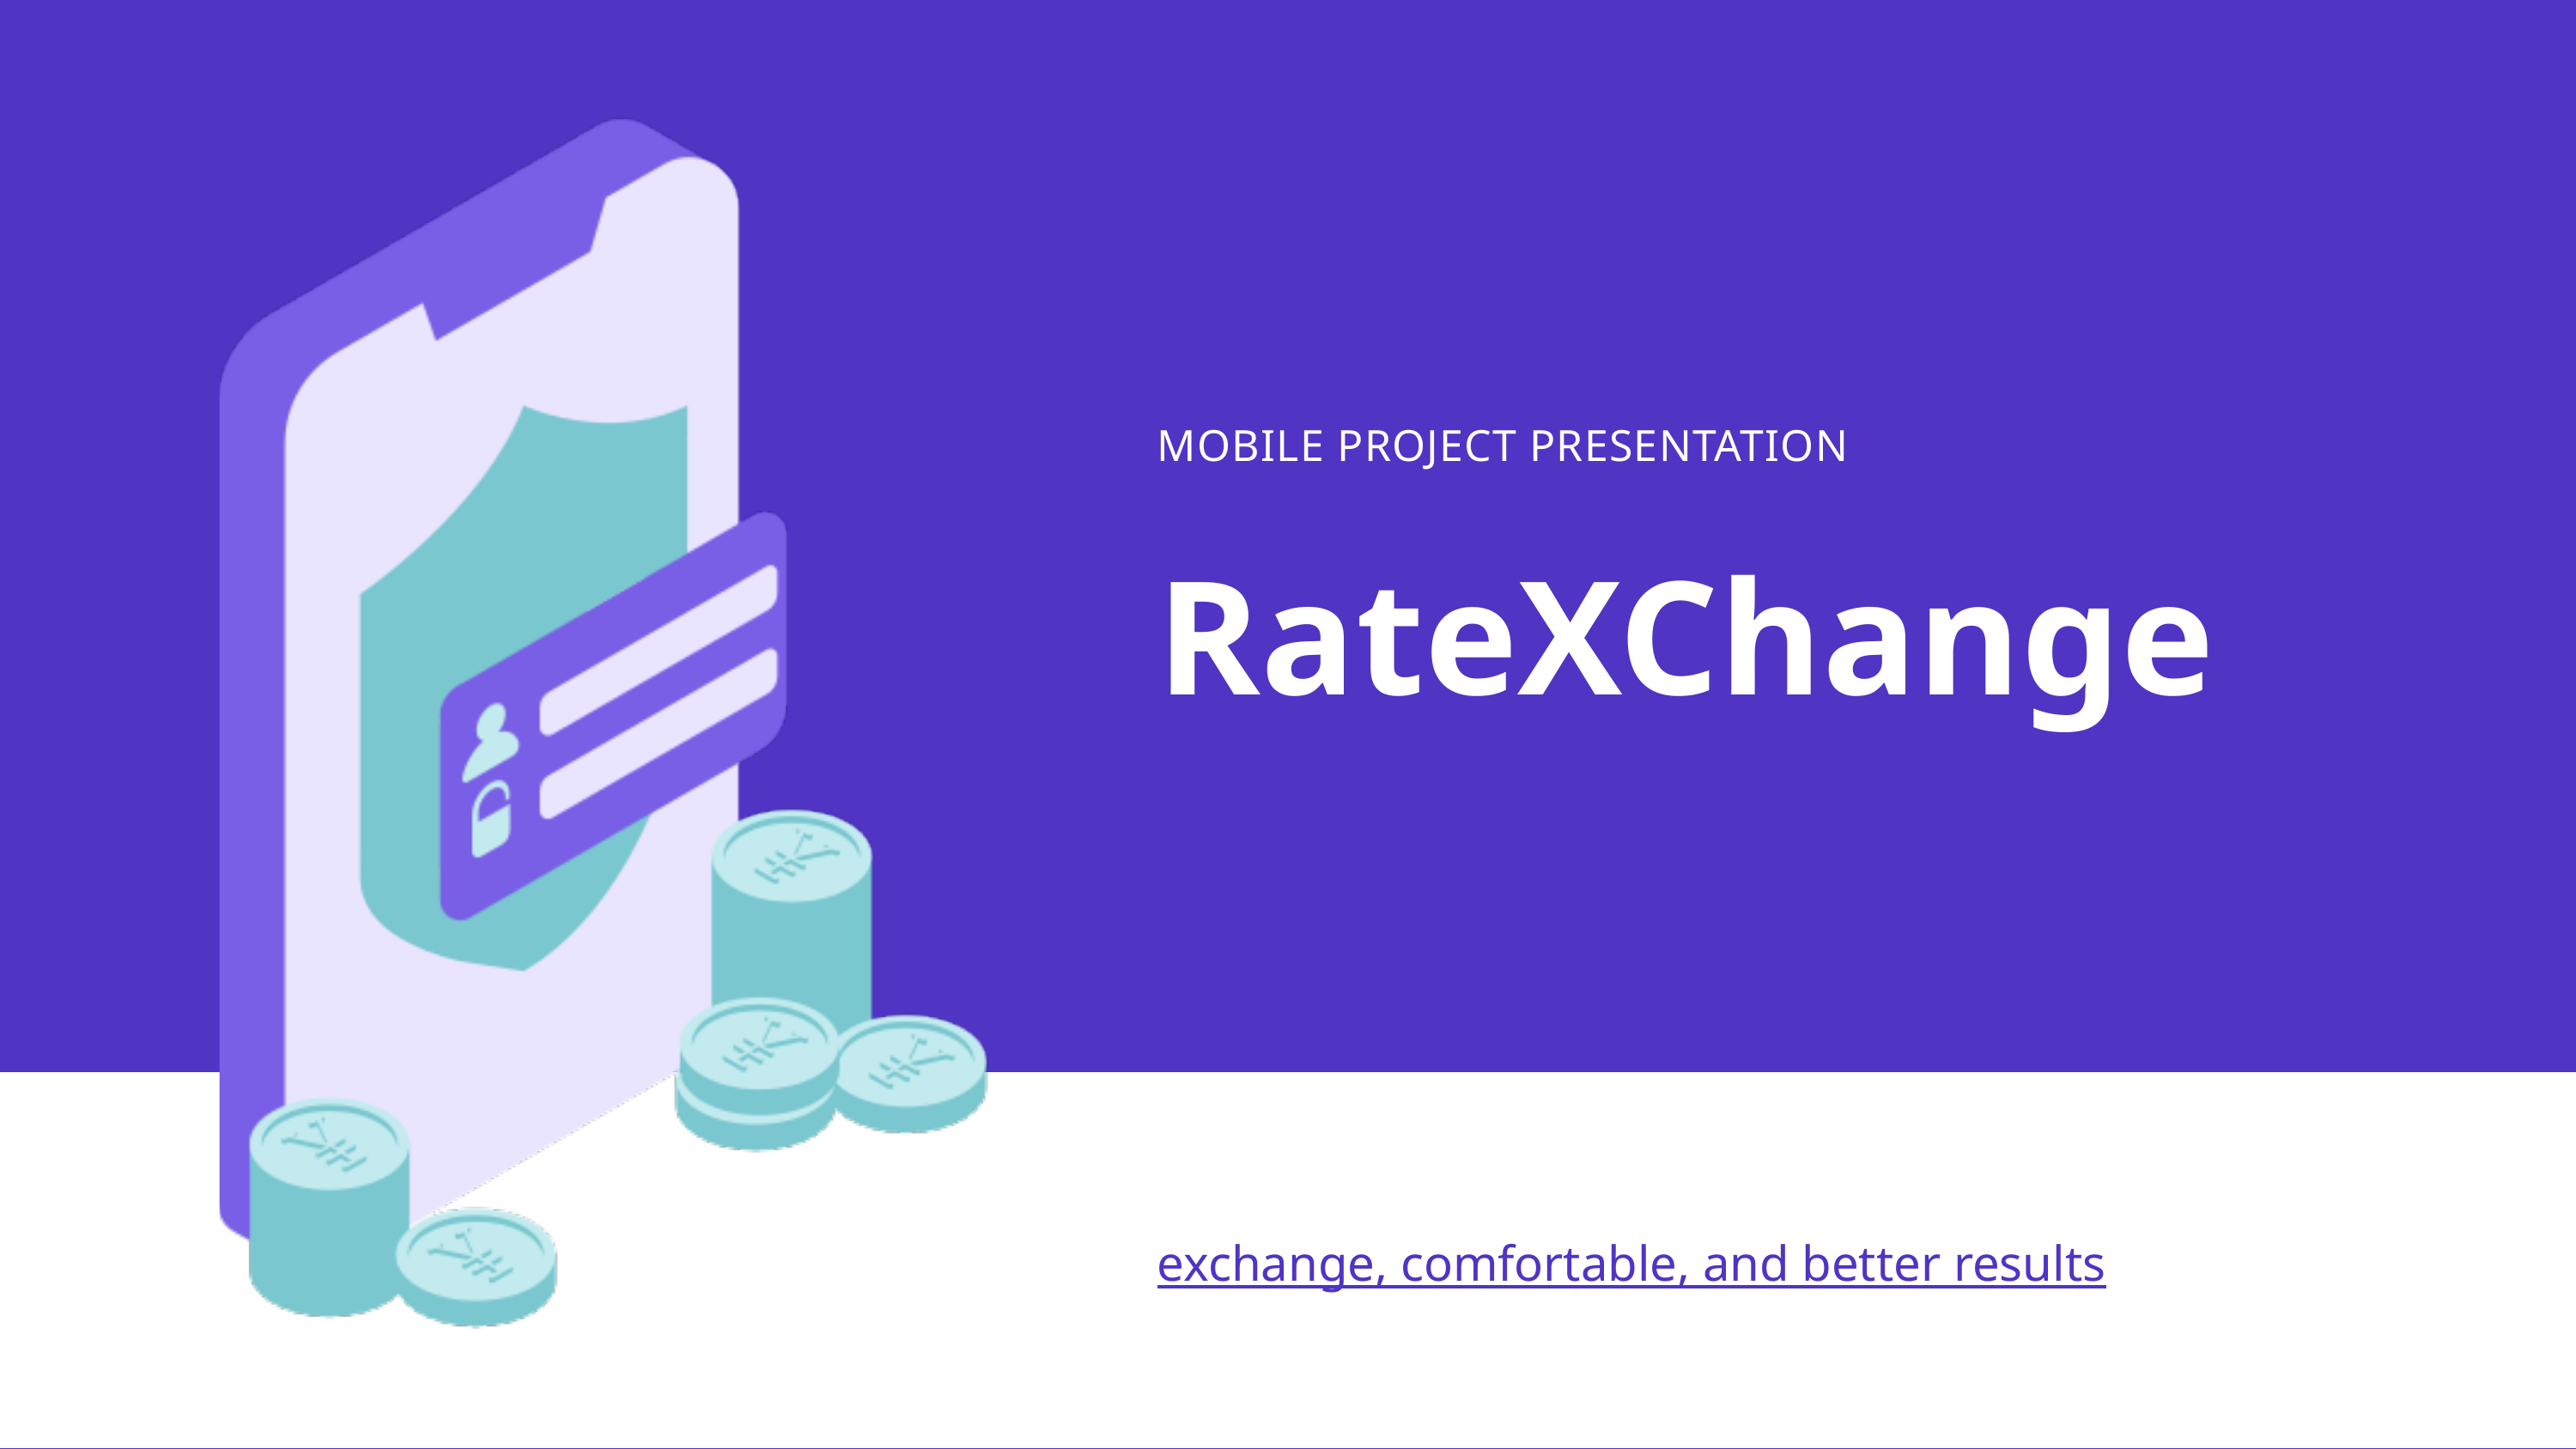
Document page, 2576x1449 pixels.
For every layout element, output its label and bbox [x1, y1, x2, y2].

text_box [0, 1071, 2576, 1449]
text_box [1157, 414, 2354, 724]
text_box [219, 117, 995, 1071]
